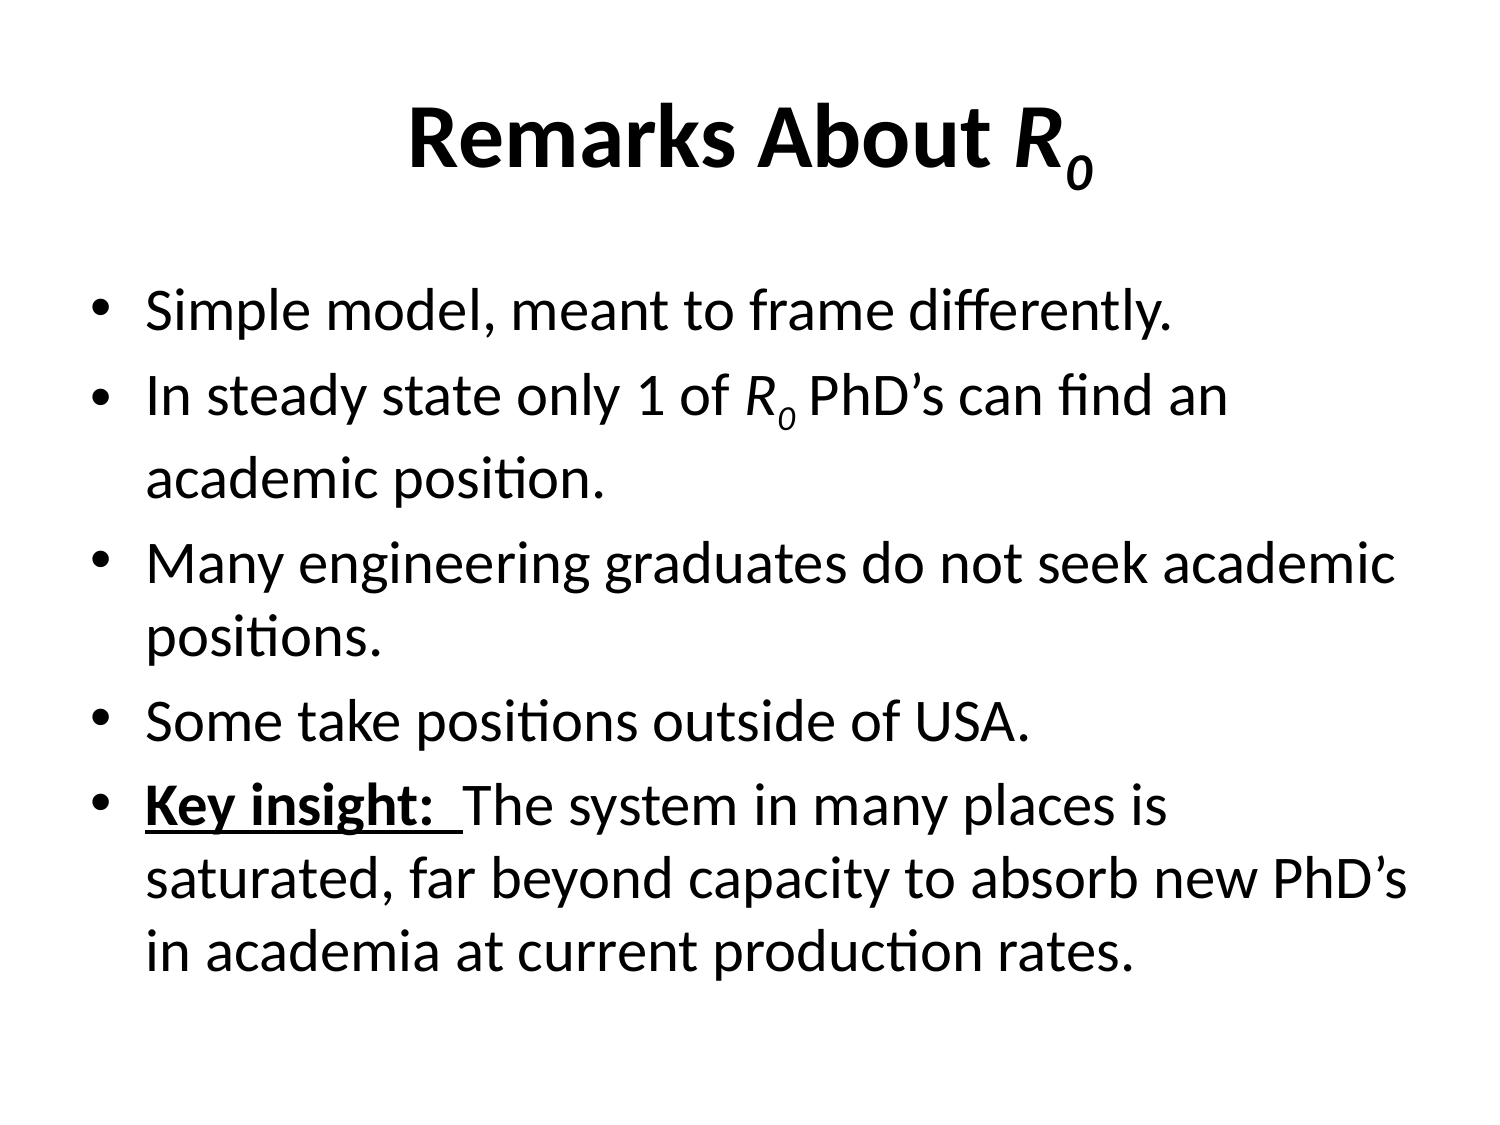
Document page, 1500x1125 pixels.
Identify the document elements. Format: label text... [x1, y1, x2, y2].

title Remarks About R0 [75, 45, 1425, 233]
list Simple model, meant to frame differently. In steady state only 1 of R0 PhD’s can find an academic position. Many engineering graduates do not seek academic positions. Some take positions outside of USA. Key insight: The system in many places is saturated, far beyond capacity to absorb new PhD’s in academia at current production rates. [75, 262, 1425, 1005]
